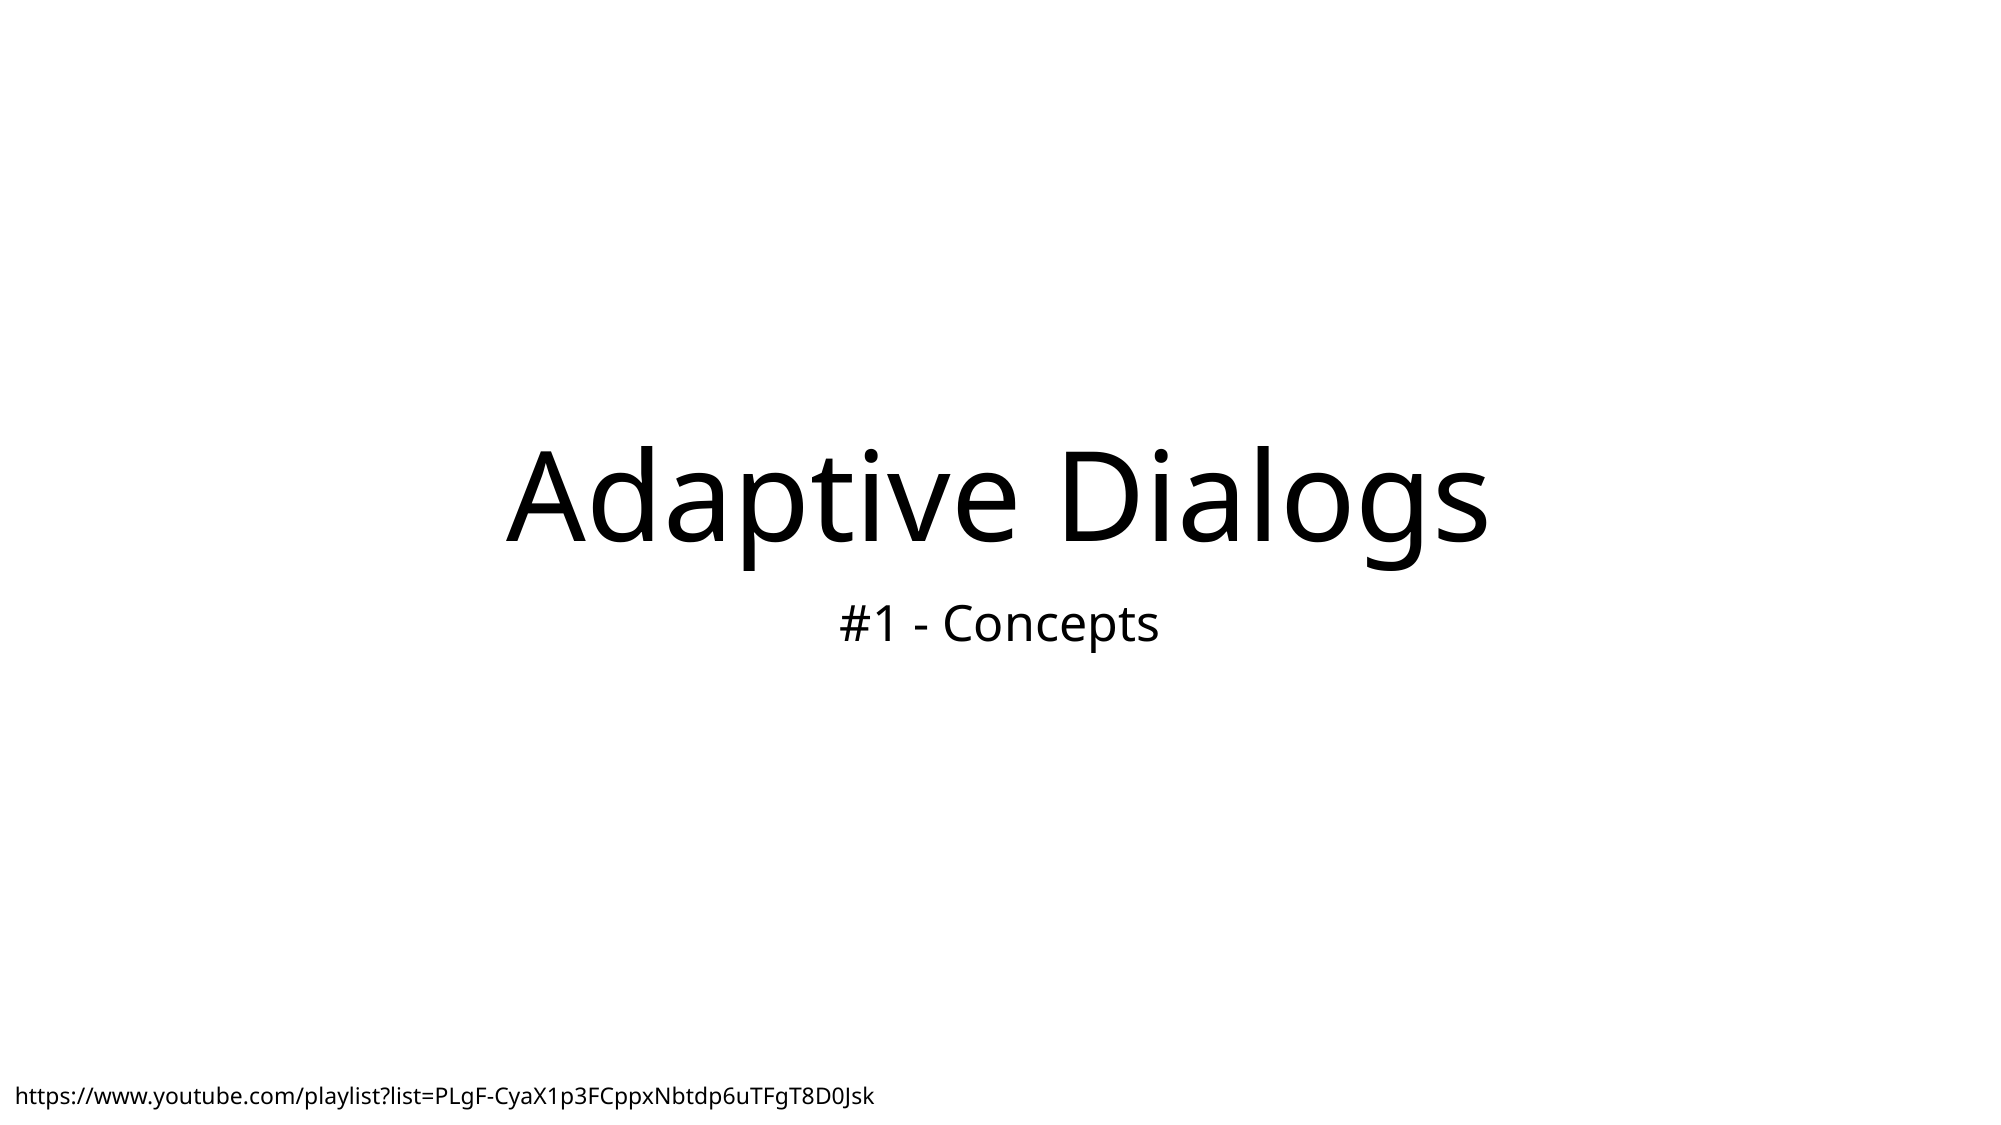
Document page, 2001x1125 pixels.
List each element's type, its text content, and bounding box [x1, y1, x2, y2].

title Adaptive Dialogs [249, 184, 1750, 576]
text_box https://www.youtube.com/playlist?list=PLgF-CyaX1p3FCppxNbtdp6uTFgT8D0Jsk [0, 1074, 1457, 1117]
subtitle #1 - Concepts [249, 590, 1750, 863]
